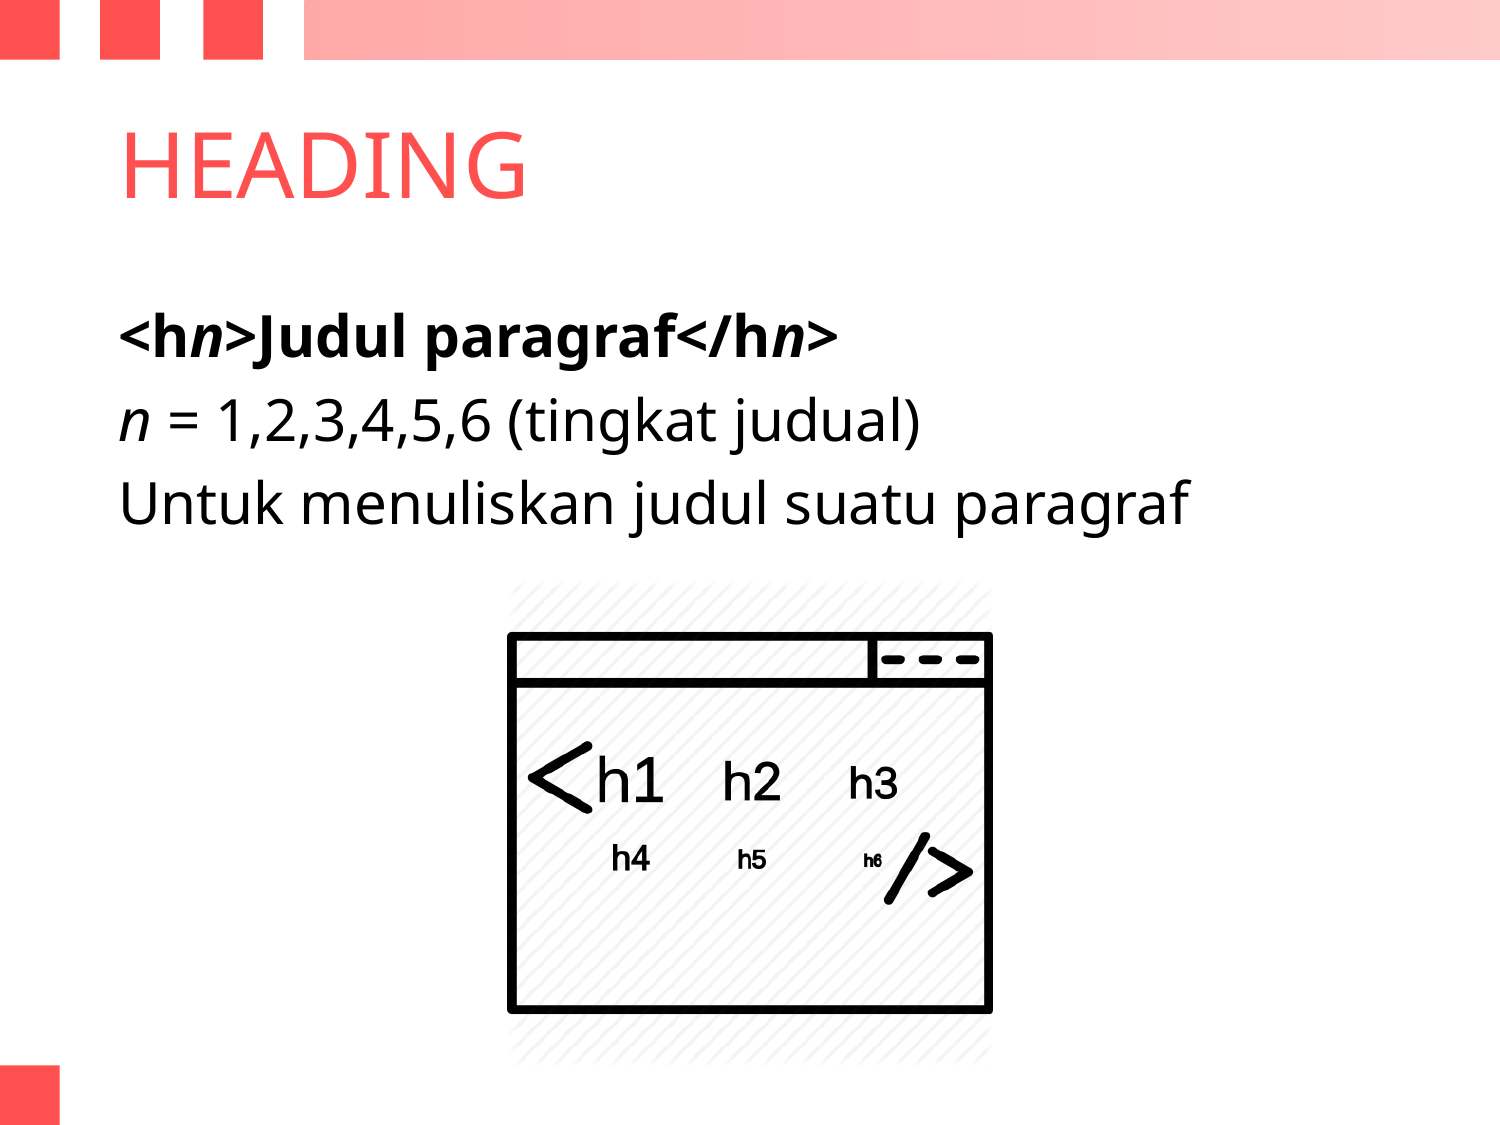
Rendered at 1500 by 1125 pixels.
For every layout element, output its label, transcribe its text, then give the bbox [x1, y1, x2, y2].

title HEADING [103, 59, 1397, 278]
picture [507, 579, 993, 1066]
list <hn>Judul paragraf</hn> n = 1,2,3,4,5,6 (tingkat judual) Untuk menuliskan judul suatu paragraf [103, 299, 1397, 1014]
